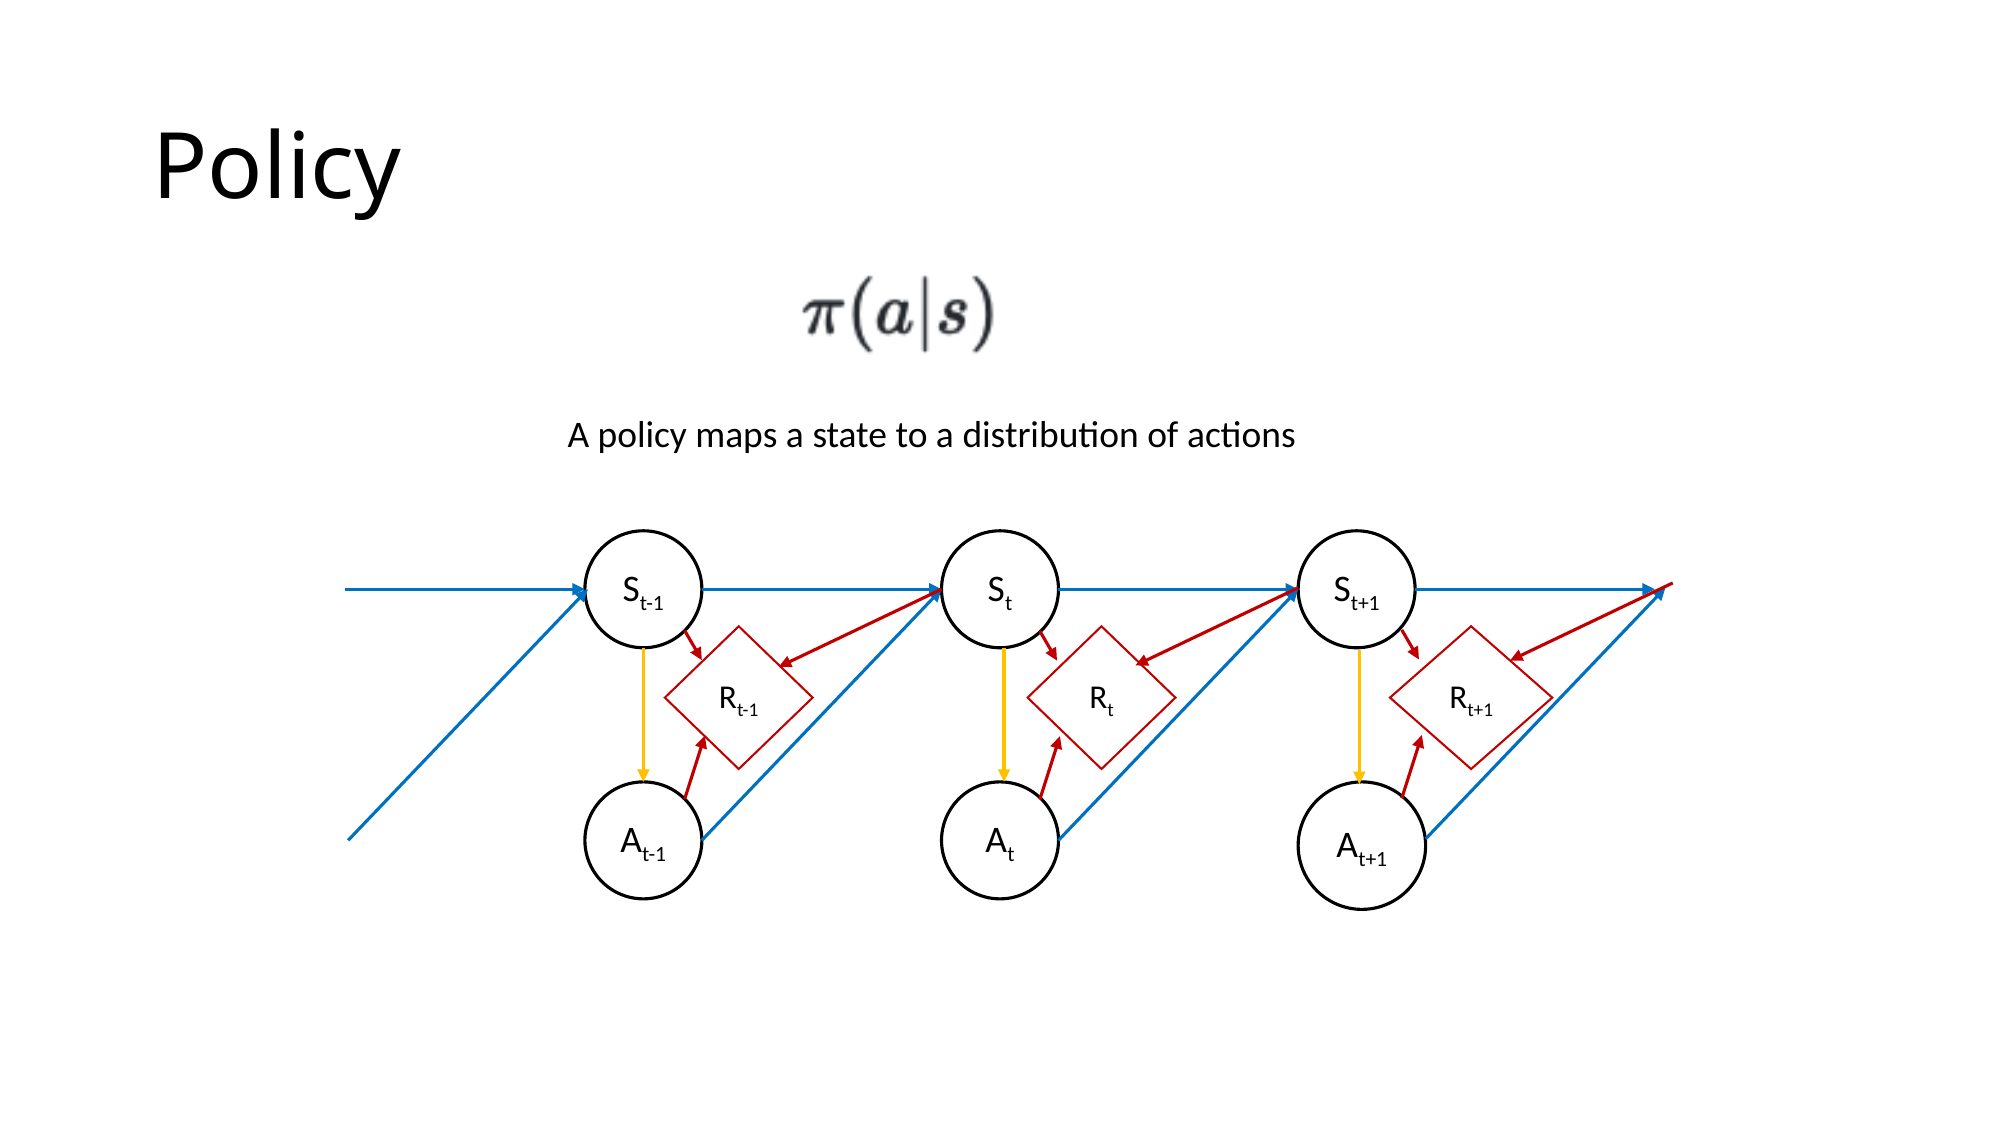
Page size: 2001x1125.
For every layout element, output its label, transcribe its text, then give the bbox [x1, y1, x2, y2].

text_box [1039, 630, 1057, 661]
text_box At [940, 780, 1060, 900]
text_box Rt+1 [1388, 665, 1425, 730]
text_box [684, 735, 705, 799]
title Policy [137, 59, 1863, 278]
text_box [701, 589, 942, 841]
text_box St [940, 529, 1060, 649]
text_box Rt [1026, 666, 1058, 729]
text_box St+1 [1297, 529, 1417, 649]
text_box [348, 589, 588, 841]
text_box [684, 630, 702, 661]
picture [773, 238, 1035, 368]
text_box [1135, 587, 1299, 666]
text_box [1039, 736, 1060, 800]
text_box A policy maps a state to a distribution of actions [552, 402, 1370, 463]
text_box Rt-1 [663, 661, 701, 734]
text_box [778, 589, 942, 667]
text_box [1425, 587, 1666, 839]
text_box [1401, 629, 1419, 660]
text_box St-1 [583, 529, 703, 649]
text_box At+1 [1297, 780, 1427, 911]
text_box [1510, 582, 1673, 661]
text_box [1058, 589, 1299, 841]
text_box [1401, 735, 1422, 799]
text_box At-1 [583, 780, 703, 900]
